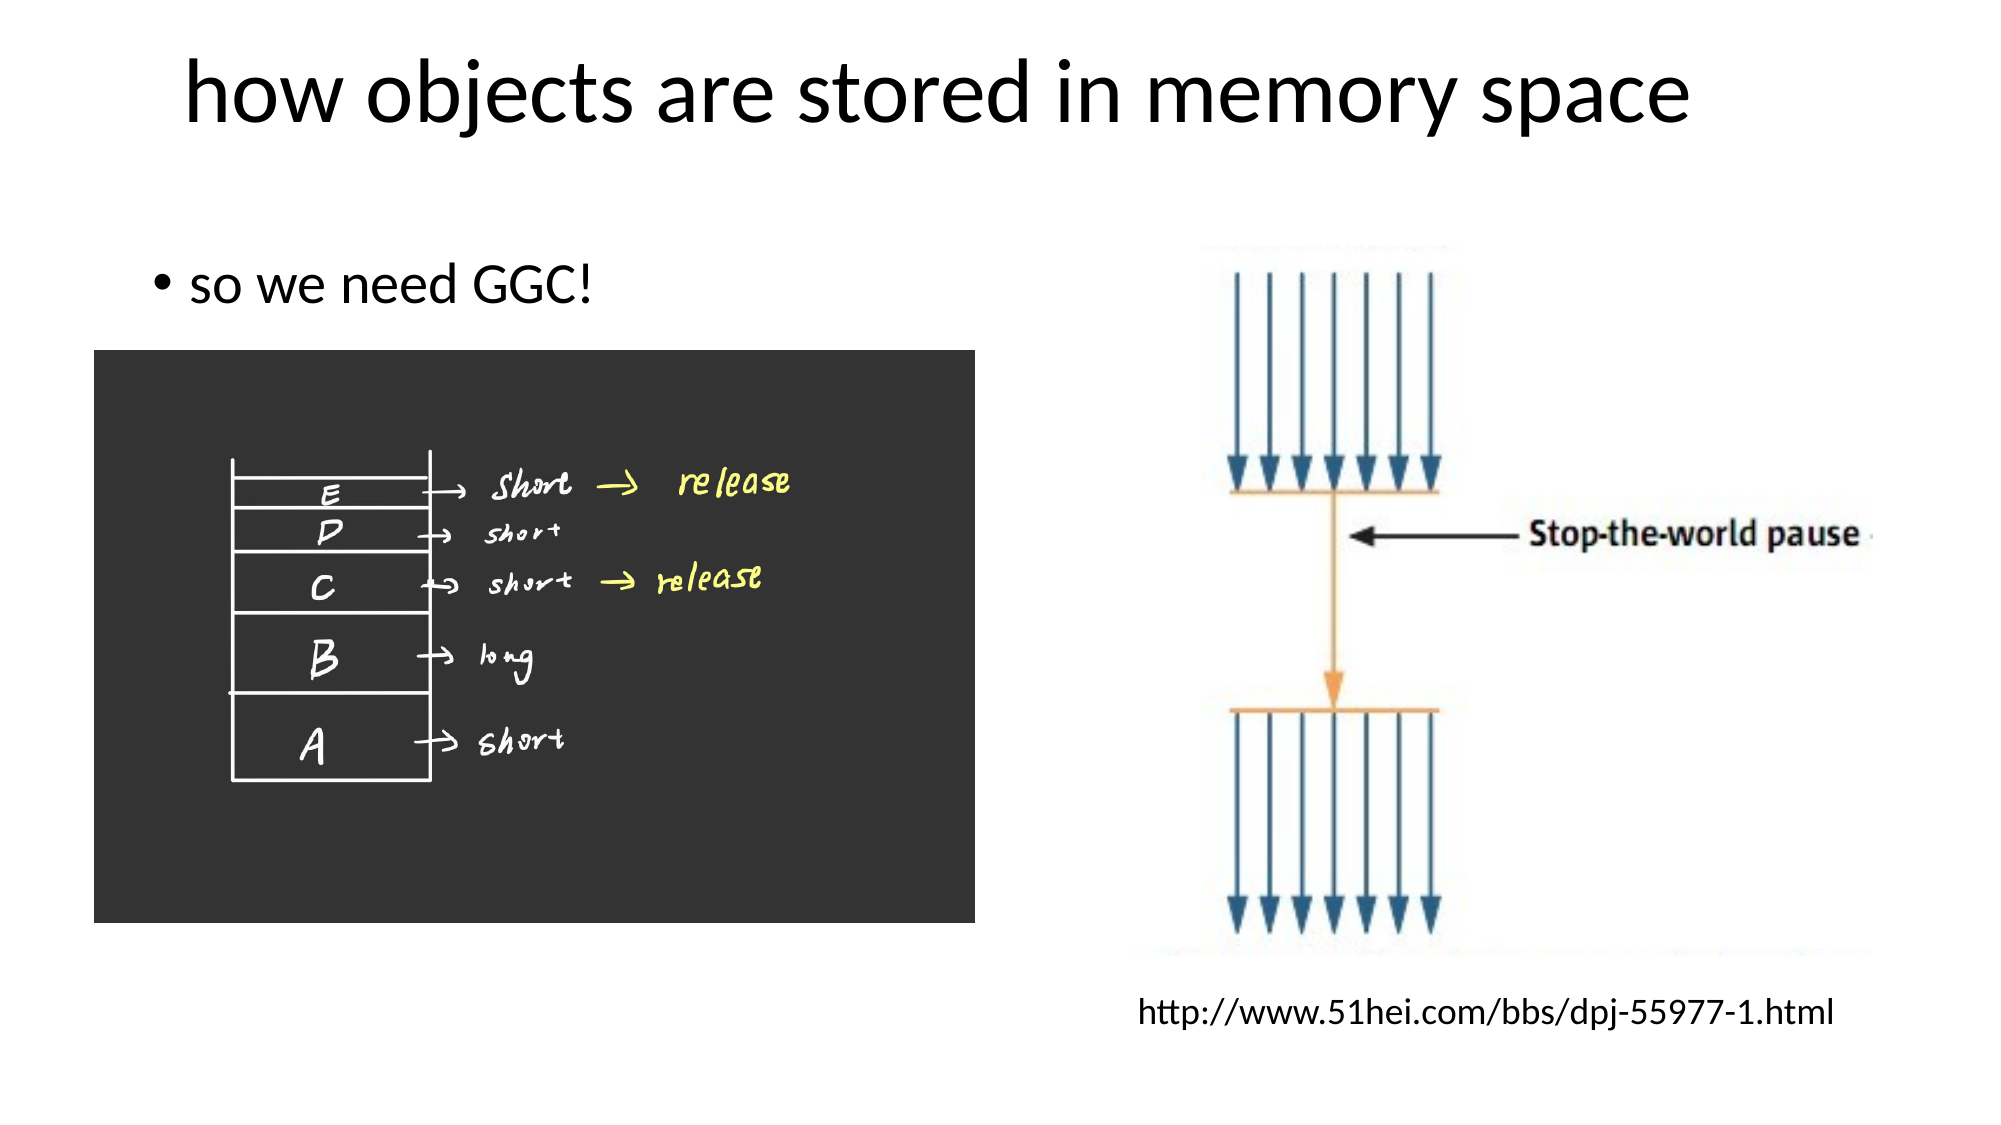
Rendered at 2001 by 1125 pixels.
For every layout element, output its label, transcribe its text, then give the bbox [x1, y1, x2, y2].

picture [93, 349, 976, 923]
list so we need GGC! [137, 245, 723, 343]
picture [1134, 245, 1873, 956]
title how objects are stored in memory space [147, 0, 1873, 202]
text_box http://www.51hei.com/bbs/dpj-55977-1.html [1122, 979, 1944, 1040]
